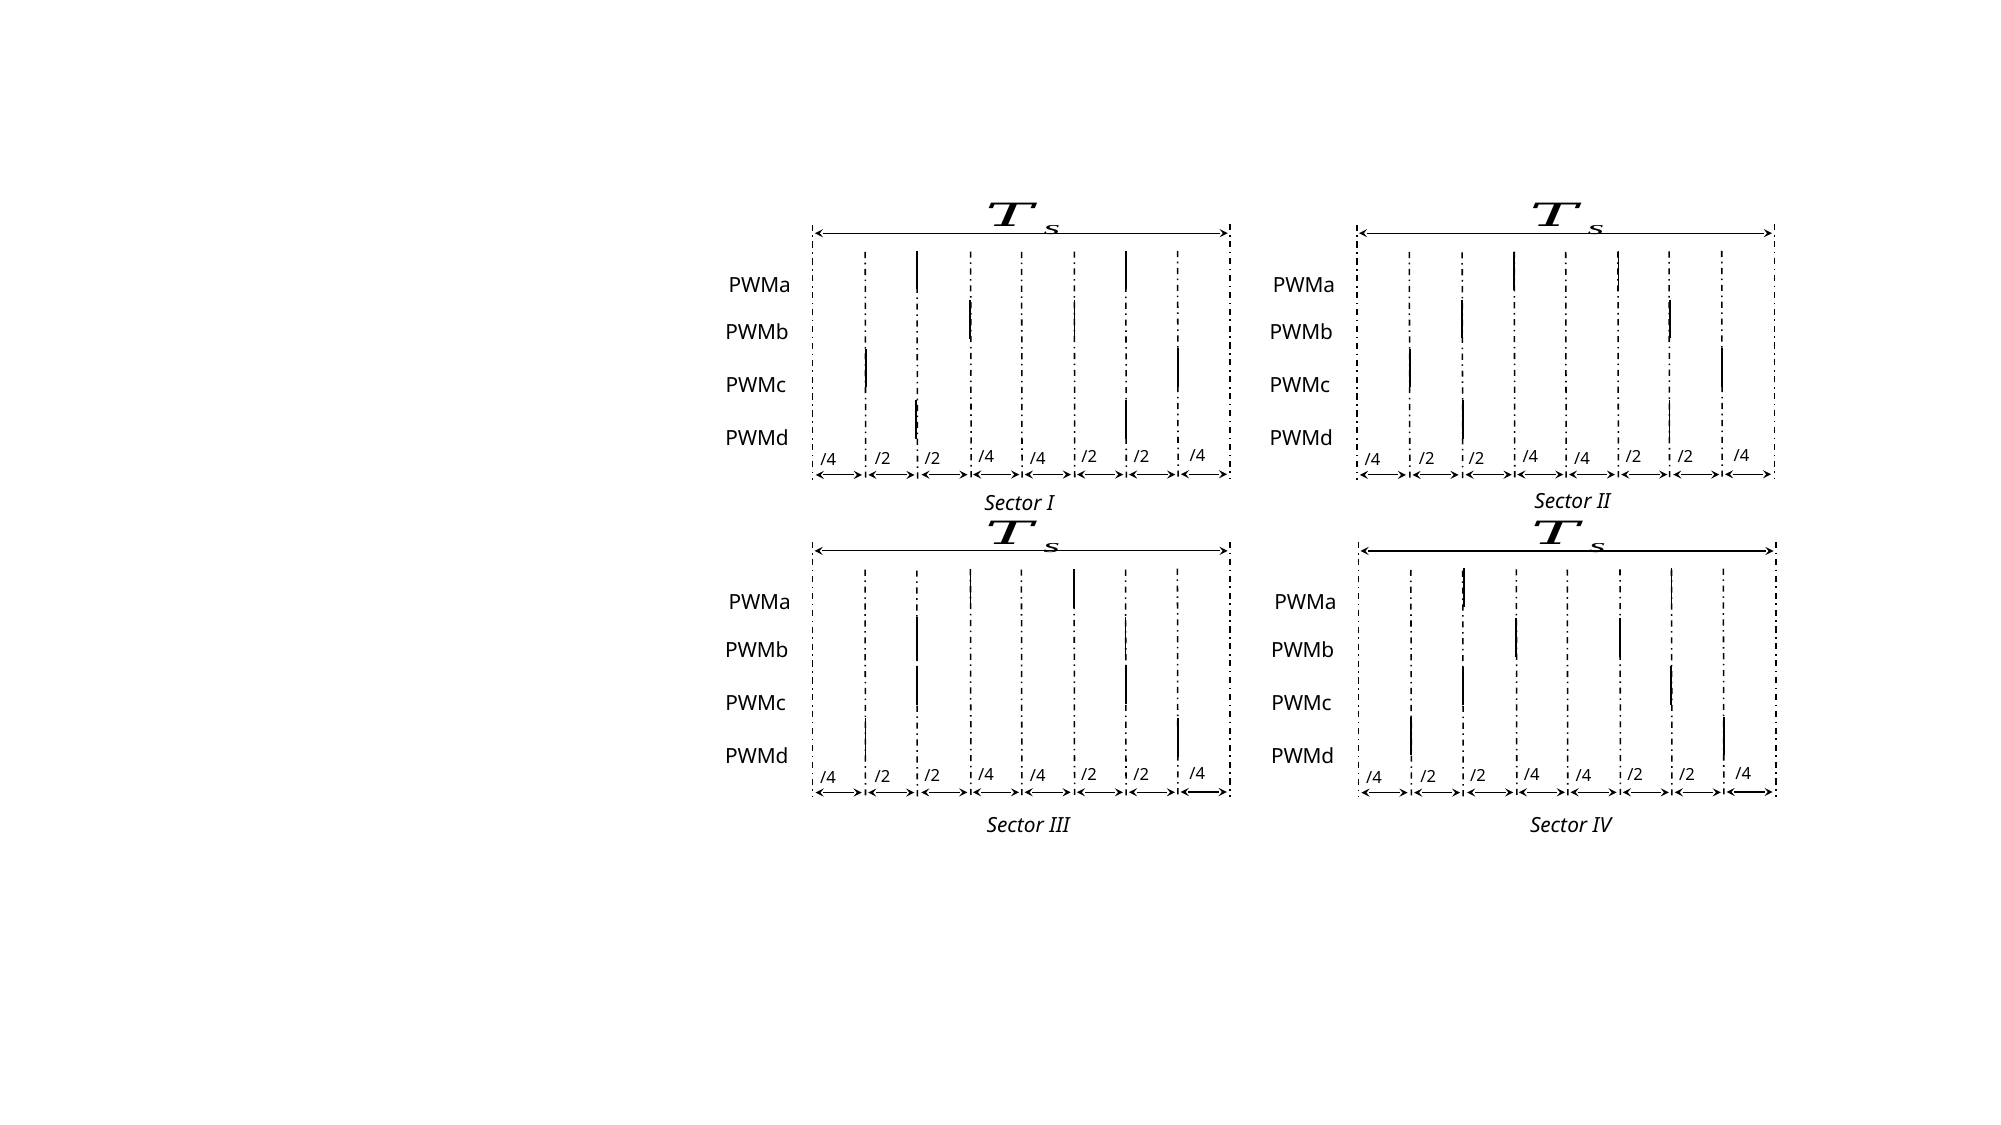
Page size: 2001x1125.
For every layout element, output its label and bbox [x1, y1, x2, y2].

text_box [693, 198, 1797, 845]
